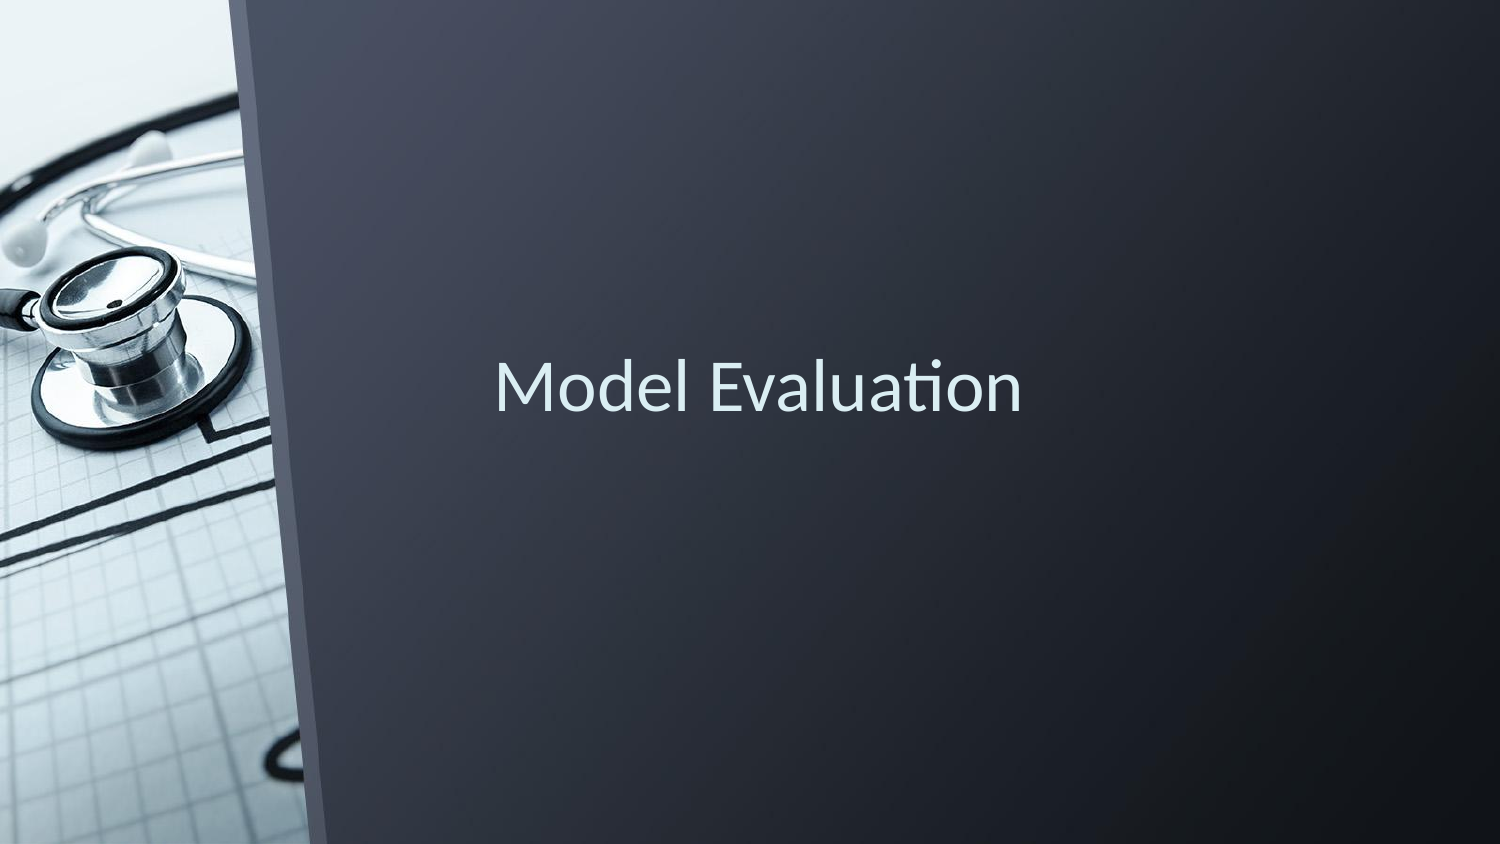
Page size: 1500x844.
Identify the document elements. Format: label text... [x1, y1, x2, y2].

title Model Evaluation [376, 94, 1436, 669]
picture [0, 0, 1500, 844]
